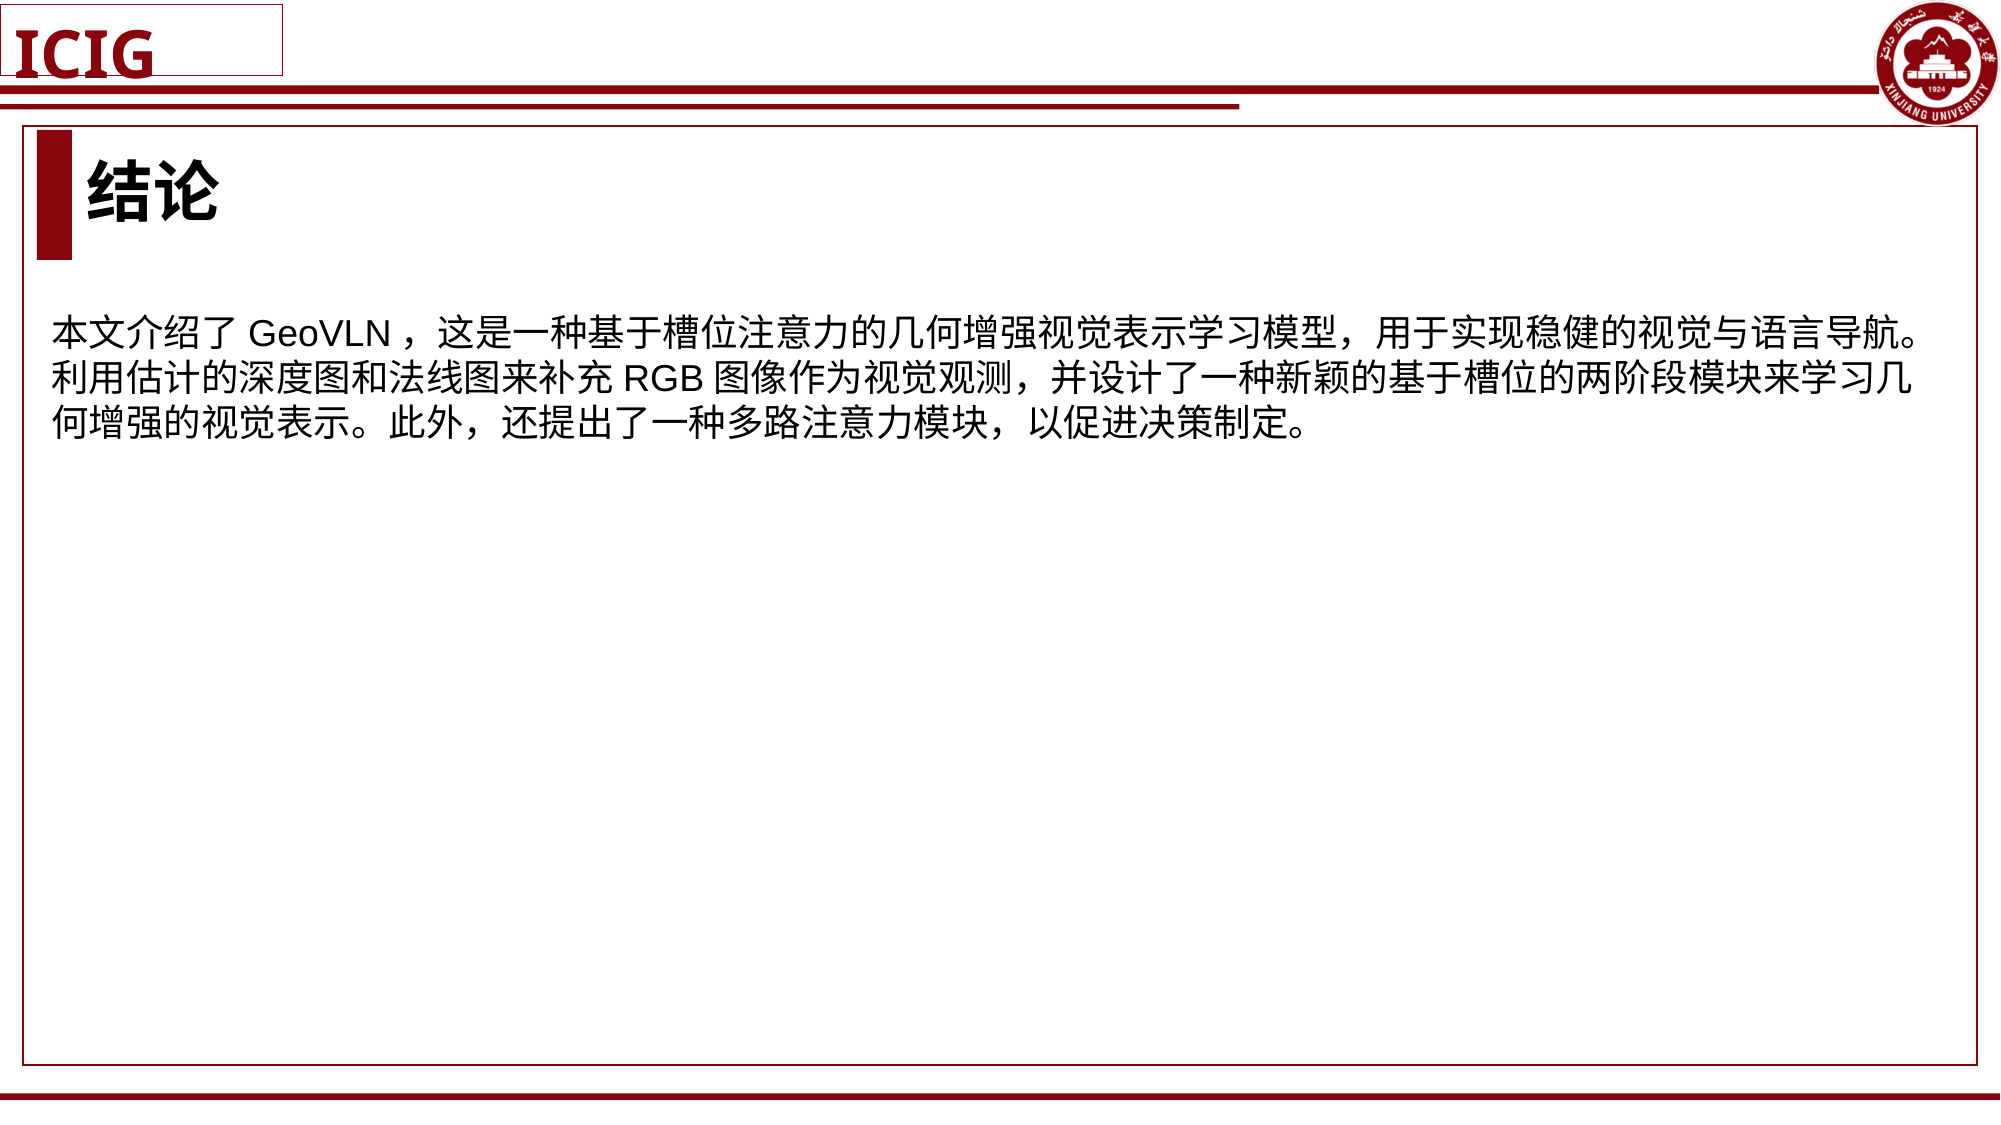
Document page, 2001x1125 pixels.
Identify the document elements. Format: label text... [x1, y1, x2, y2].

text_box [36, 129, 73, 261]
text_box [0, 1093, 48, 1100]
text_box [1983, 1093, 2000, 1100]
text_box ICIG [0, 4, 283, 76]
picture [1874, 0, 2000, 127]
text_box [22, 125, 1978, 1066]
text_box [0, 85, 1874, 95]
text_box 本文介绍了GeoVLN，这是一种基于槽位注意力的几何增强视觉表示学习模型，用于实现稳健的视觉与语言导航。利用估计的深度图和法线图来补充RGB图像作为视觉观测，并设计了一种新颖的基于槽位的两阶段模块来学习几何增强的视觉表示。此外，还提出了一种多路注意力模块，以促进决策制定。 [36, 301, 1957, 936]
text_box [48, 1093, 1983, 1121]
text_box [0, 104, 1240, 110]
